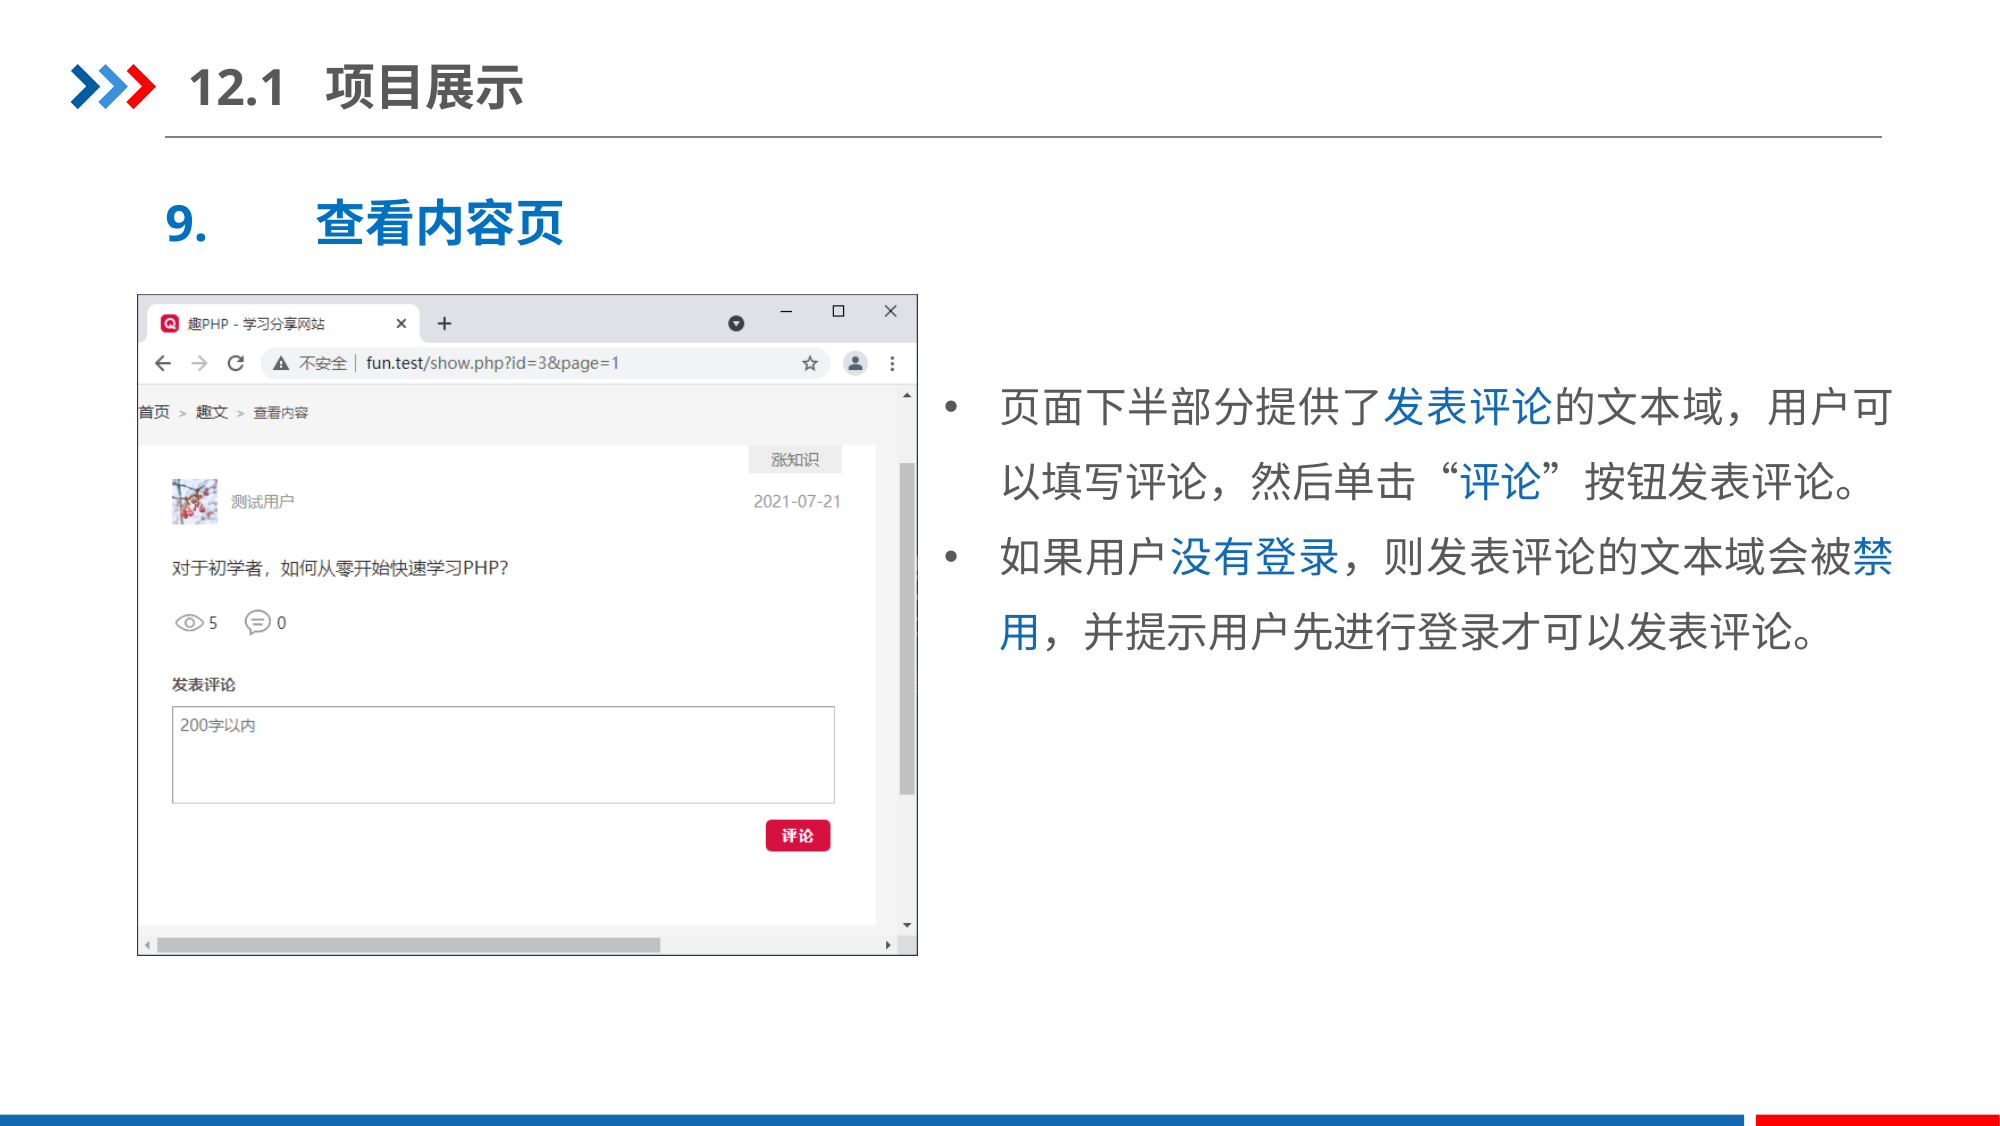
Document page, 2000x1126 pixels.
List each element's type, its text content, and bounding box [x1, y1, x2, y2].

text_box 页面下半部分提供了发表评论的文本域，用户可以填写评论，然后单击“评论”按钮发表评论。 如果用户没有登录，则发表评论的文本域会被禁用，并提示用户先进行登录才可以发表评论。 [928, 298, 1910, 664]
picture [137, 294, 918, 956]
text_box 9. 查看内容页 [150, 184, 808, 259]
text_box 12.1 项目展示 [187, 43, 827, 127]
